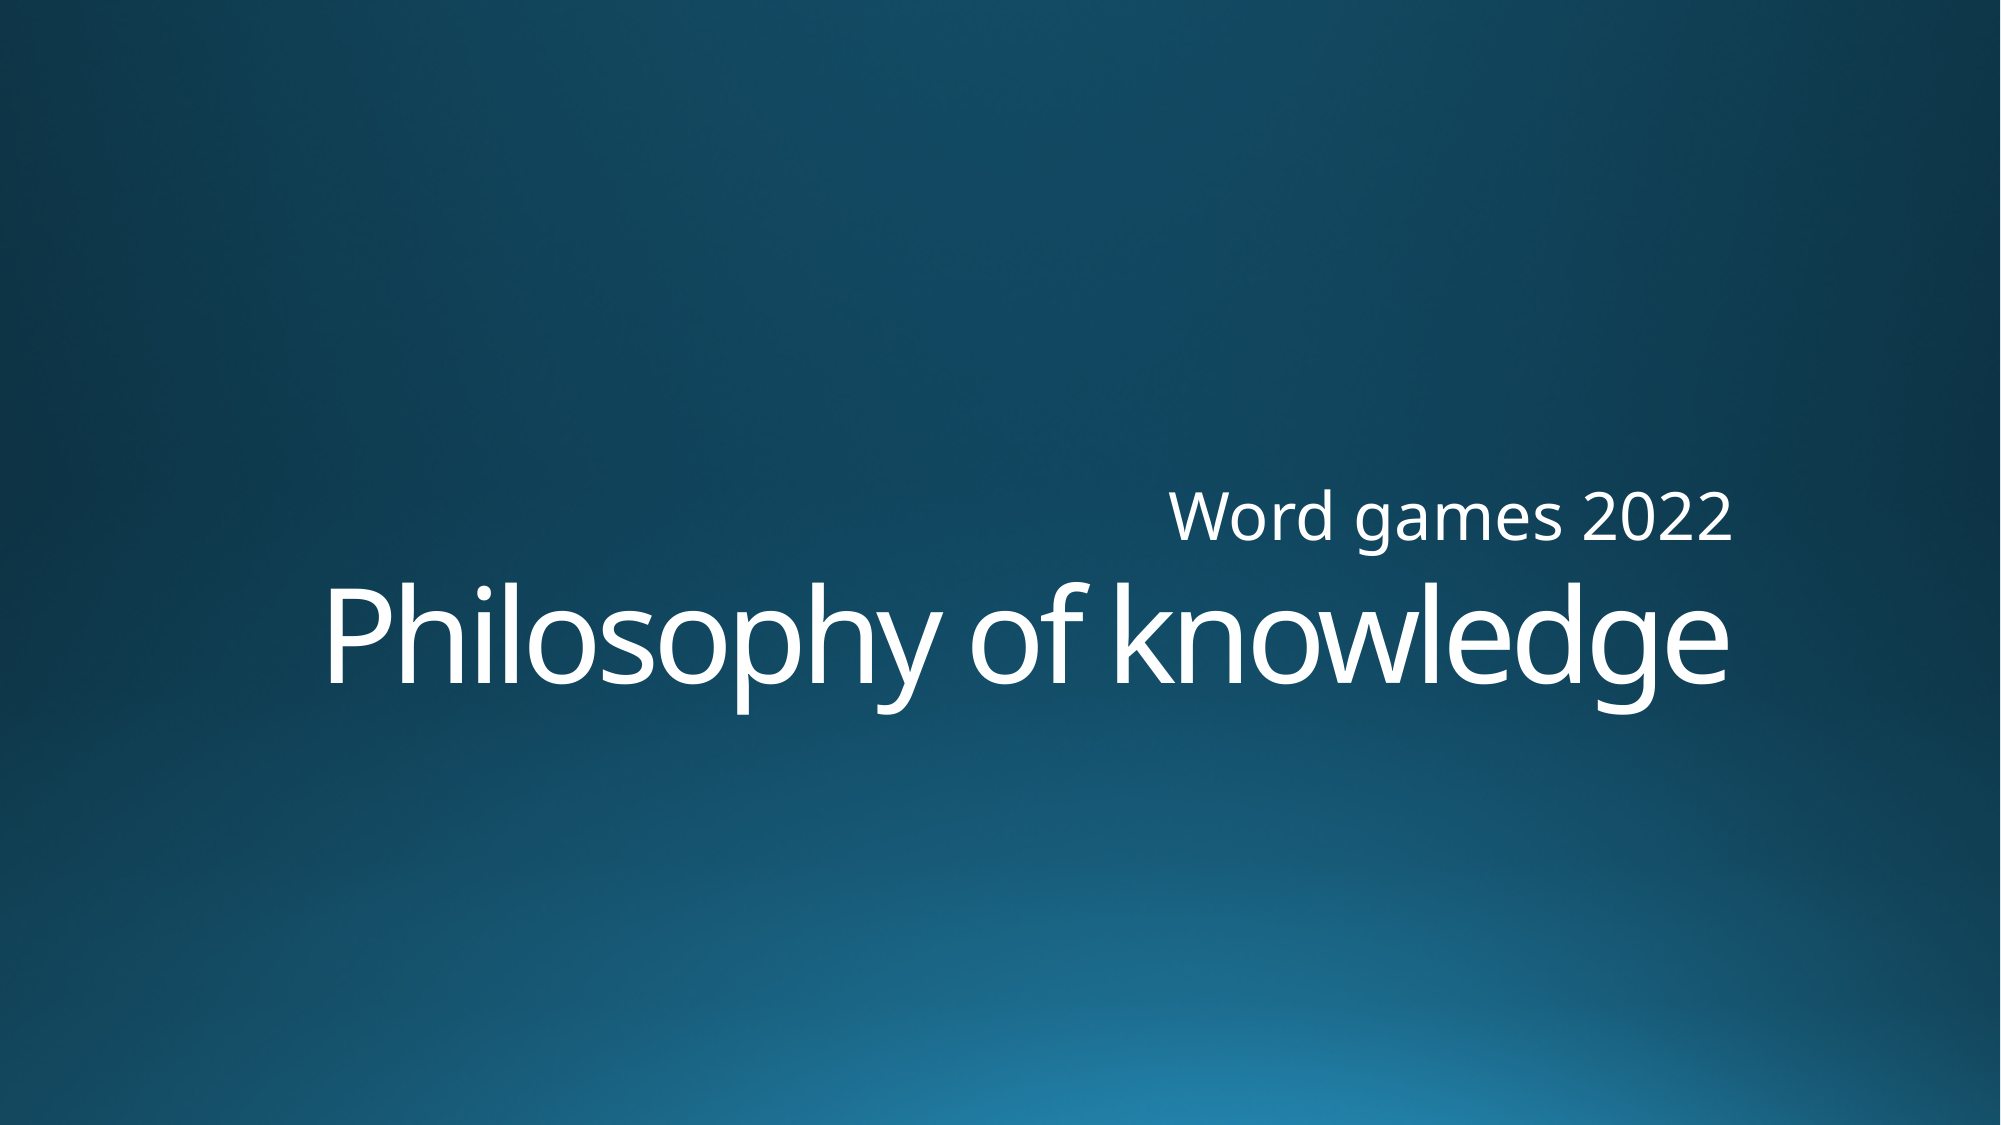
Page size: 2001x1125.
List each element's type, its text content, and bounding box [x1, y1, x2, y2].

title Philosophy of knowledge [249, 563, 1750, 832]
picture [0, 0, 2001, 1125]
subtitle Word games 2022 [249, 438, 1750, 563]
